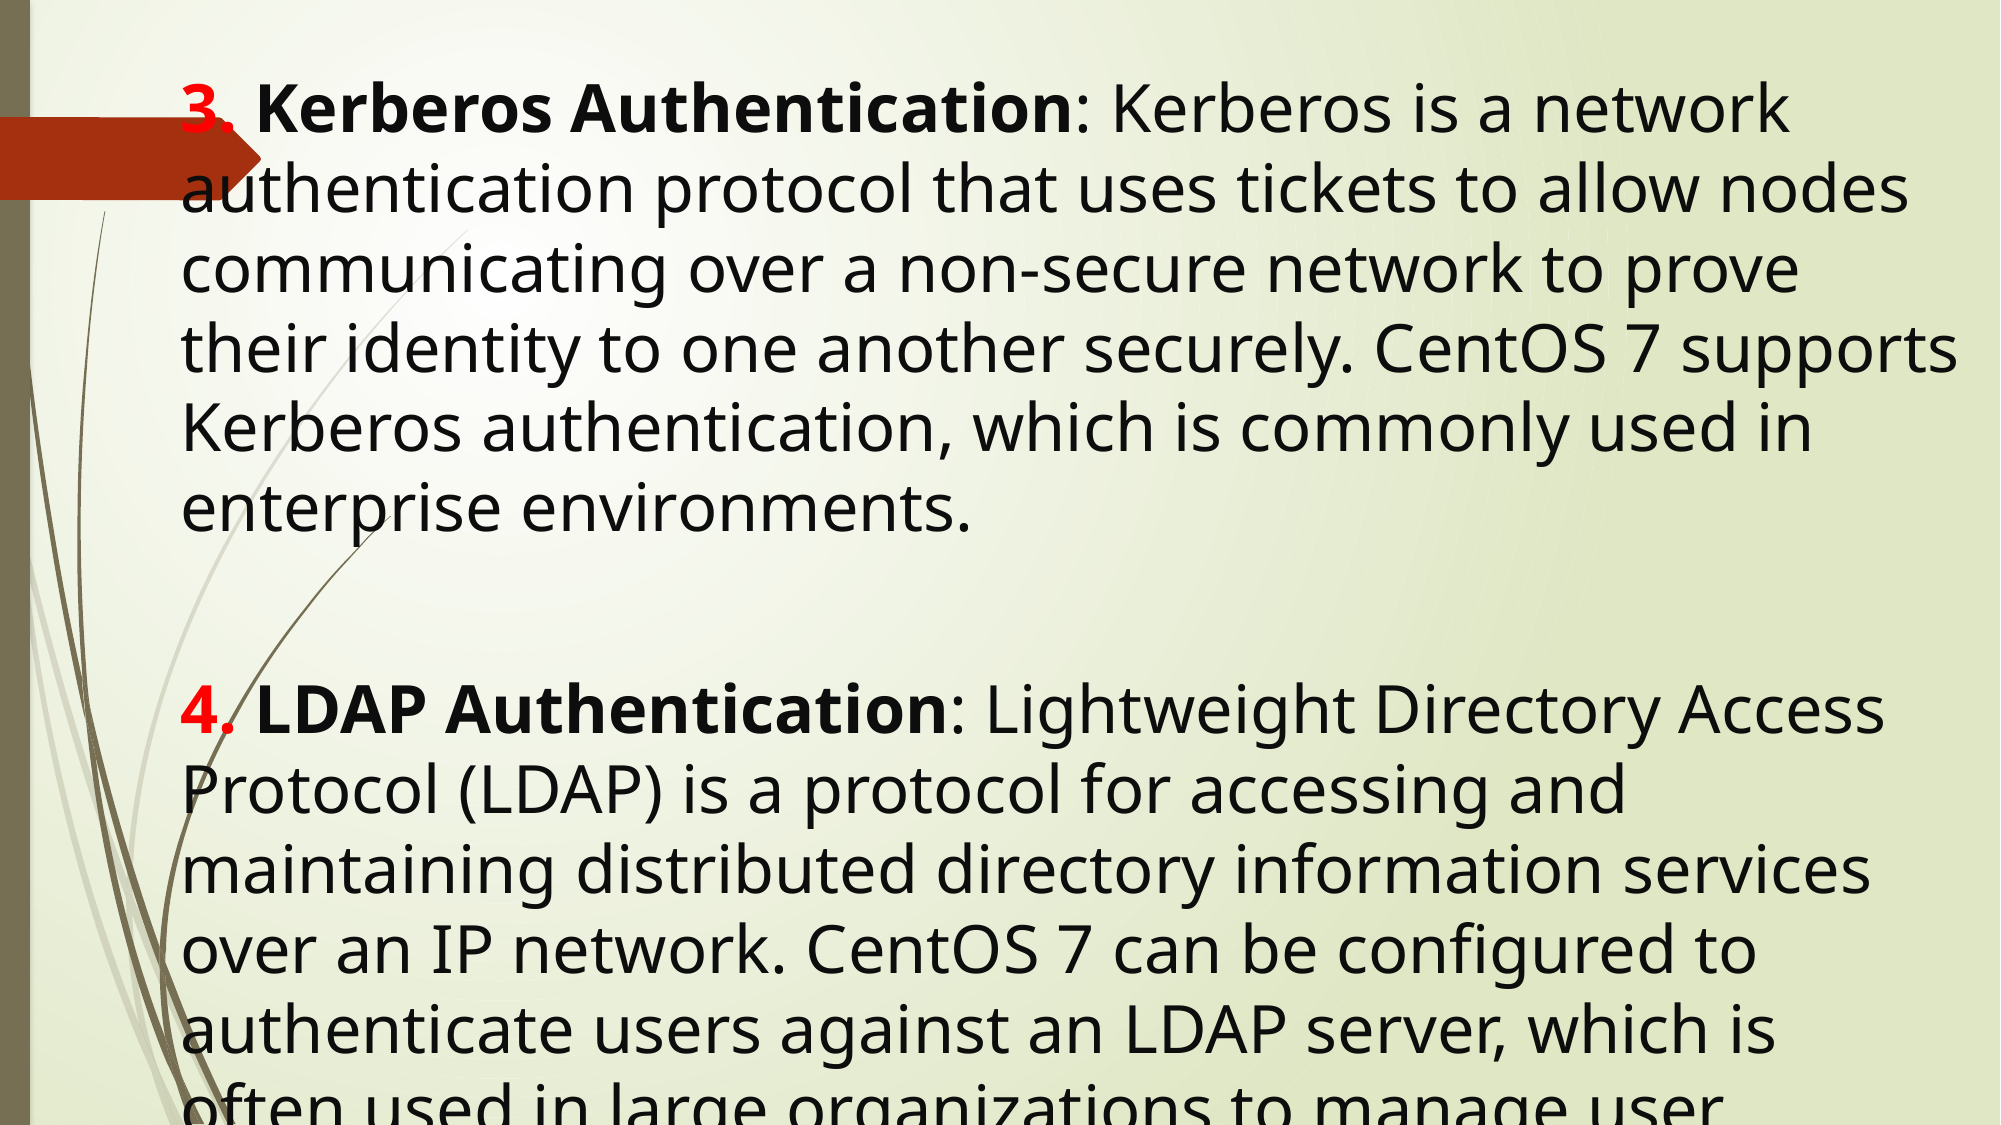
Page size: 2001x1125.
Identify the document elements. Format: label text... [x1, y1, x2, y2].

list 3. Kerberos Authentication: Kerberos is a network authentication protocol that uses tickets to allow nodes communicating over a non-secure network to prove their identity to one another securely. CentOS 7 supports Kerberos authentication, which is commonly used in enterprise environments. 4. LDAP Authentication: Lightweight Directory Access Protocol (LDAP) is a protocol for accessing and maintaining distributed directory information services over an IP network. CentOS 7 can be configured to authenticate users against an LDAP server, which is often used in large organizations to manage user accounts centrally. [165, 57, 1978, 1068]
